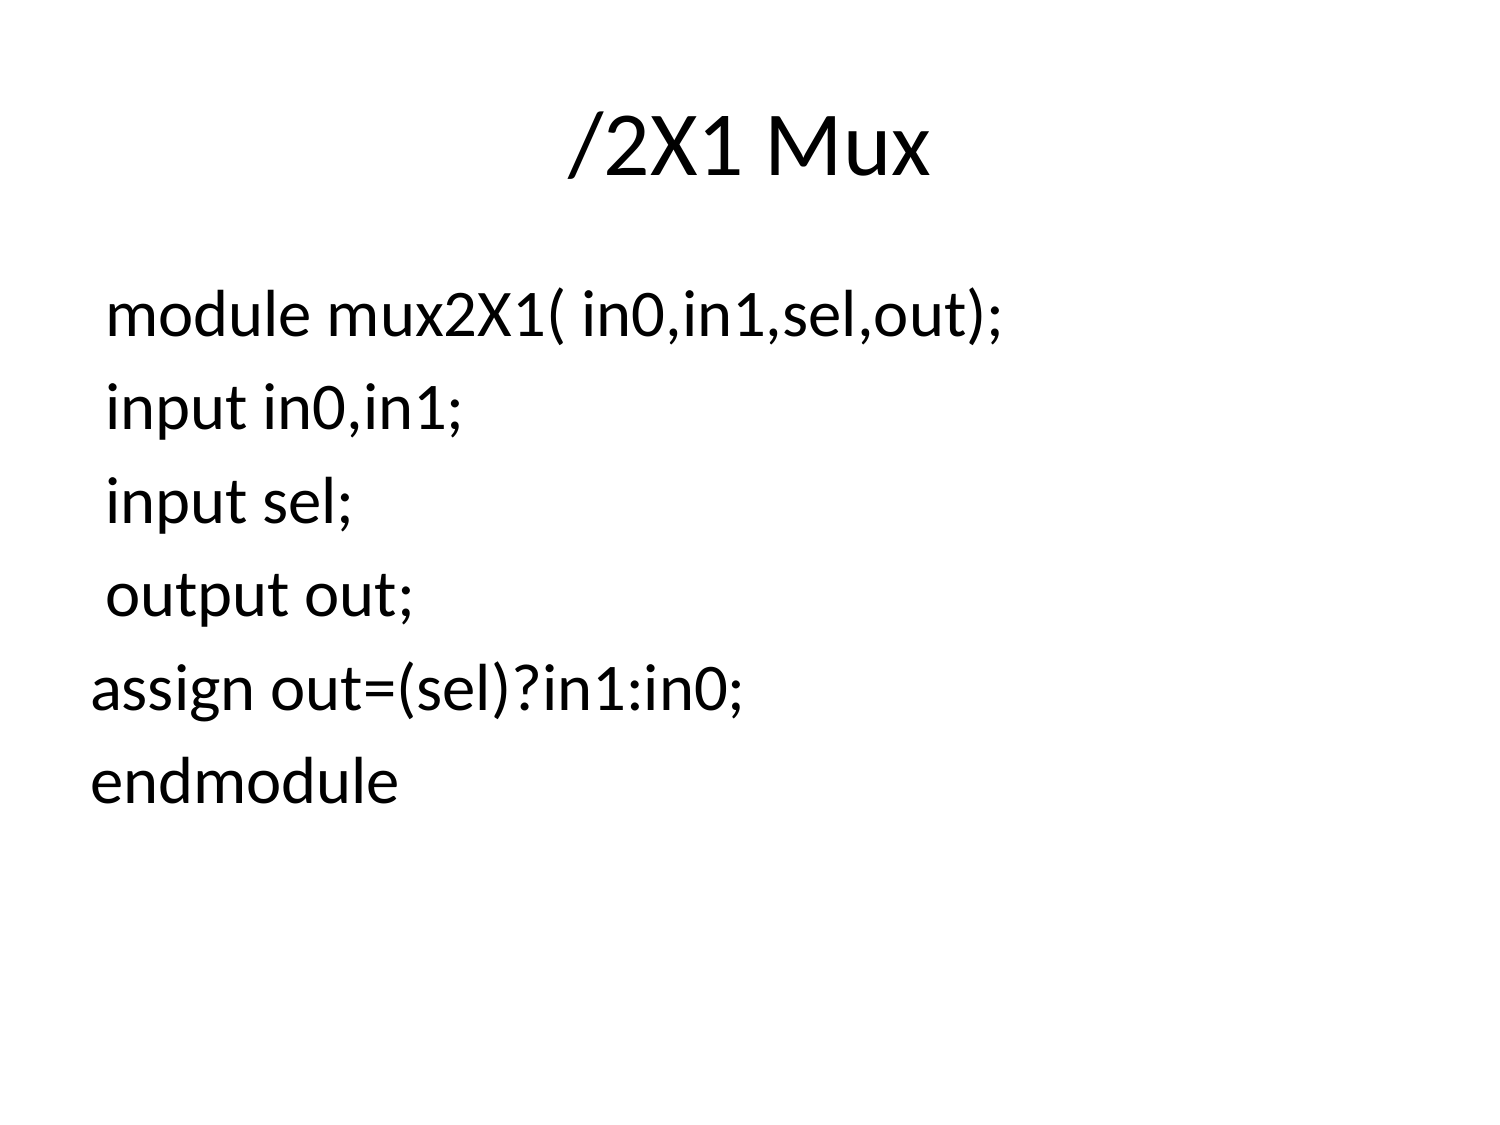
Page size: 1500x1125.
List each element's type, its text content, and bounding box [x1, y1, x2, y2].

list module mux2X1( in0,in1,sel,out); input in0,in1; input sel; output out; assign out=(sel)?in1:in0; endmodule [75, 262, 1425, 1005]
title /2X1 Mux [75, 45, 1425, 233]
